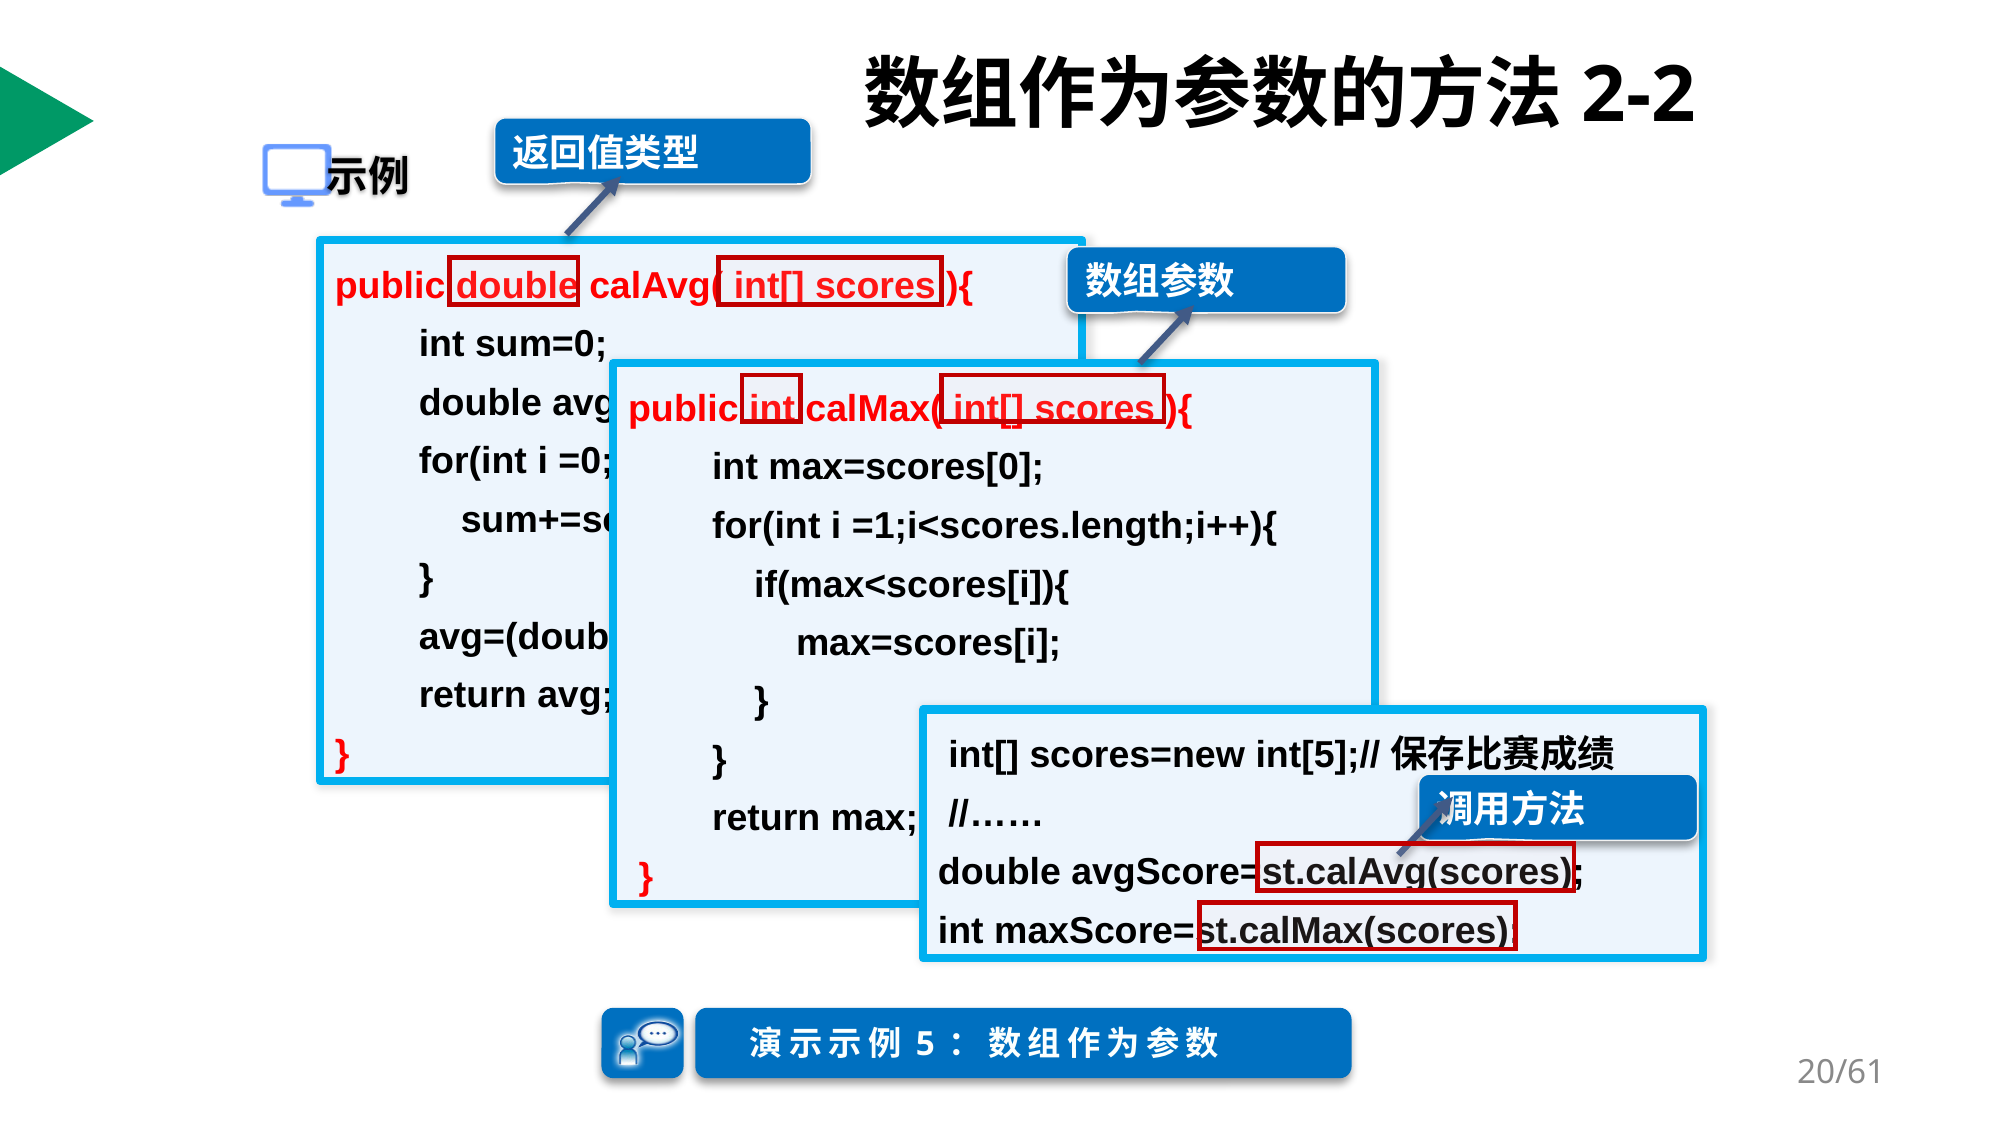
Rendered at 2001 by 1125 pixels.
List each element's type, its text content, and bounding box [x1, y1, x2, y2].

text_box [1257, 843, 1575, 891]
text_box [742, 374, 801, 422]
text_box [1396, 798, 1455, 854]
text_box 数组参数 [1066, 246, 1347, 313]
text_box public int calMax( int[] scores ){ int max=scores[0]; for(int i =1;i<scores.length;i++){ if(max<scores[i]){ max=scores[i]; } } return max; } [613, 363, 1376, 905]
text_box [718, 257, 942, 305]
text_box public double calAvg( int[] scores ){ int sum=0; double avg=0.0; for(int i =0;i<scores.length;i++){ sum+=scores[i]; } avg=(double)sum/scores.length; return avg; } [320, 240, 1083, 782]
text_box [1137, 306, 1197, 362]
text_box [1199, 902, 1516, 950]
title 数组作为参数的方法2-2 [848, 46, 1721, 133]
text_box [261, 140, 426, 209]
text_box int[] scores=new int[5];//保存比赛成绩 //…… double avgScore=st.calAvg(scores); int maxScore=st.calMax(scores); [923, 709, 1704, 959]
text_box [941, 374, 1164, 422]
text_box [601, 1007, 1352, 1079]
slide_number /61 [1433, 1042, 1901, 1104]
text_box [564, 177, 623, 233]
text_box 返回值类型 [494, 117, 812, 185]
text_box [449, 257, 579, 305]
text_box 调用方法 [1418, 774, 1698, 841]
